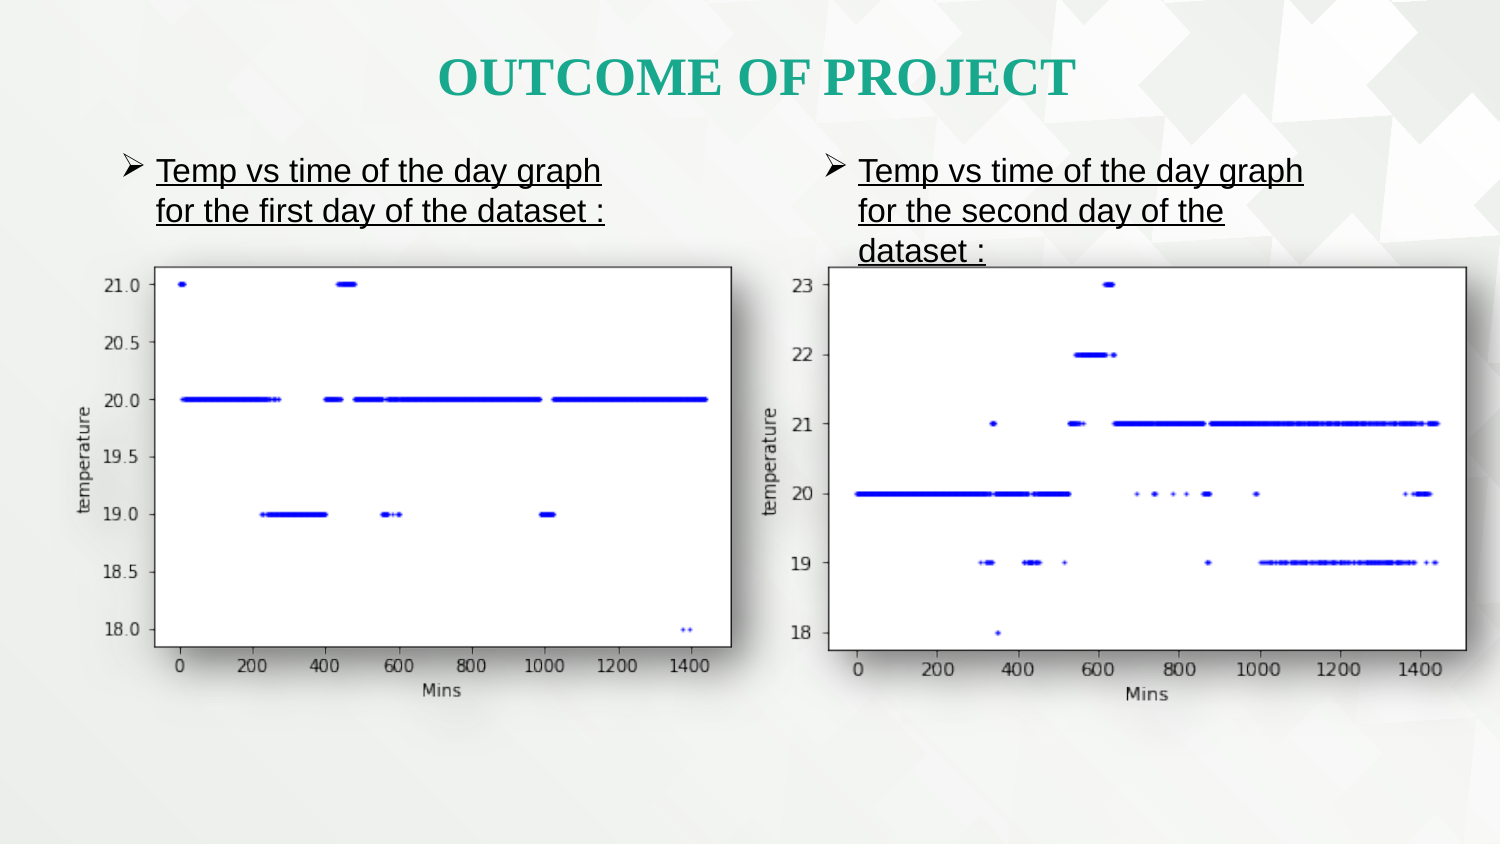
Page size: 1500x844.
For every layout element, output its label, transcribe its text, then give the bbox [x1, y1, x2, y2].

text_box Temp vs time of the day graph for the second day of the dataset : [807, 141, 1345, 209]
picture [66, 249, 1485, 717]
text_box Temp vs time of the day graph for the first day of the dataset : [105, 141, 643, 209]
text_box OUTCOME OF PROJECT [422, 34, 1110, 101]
